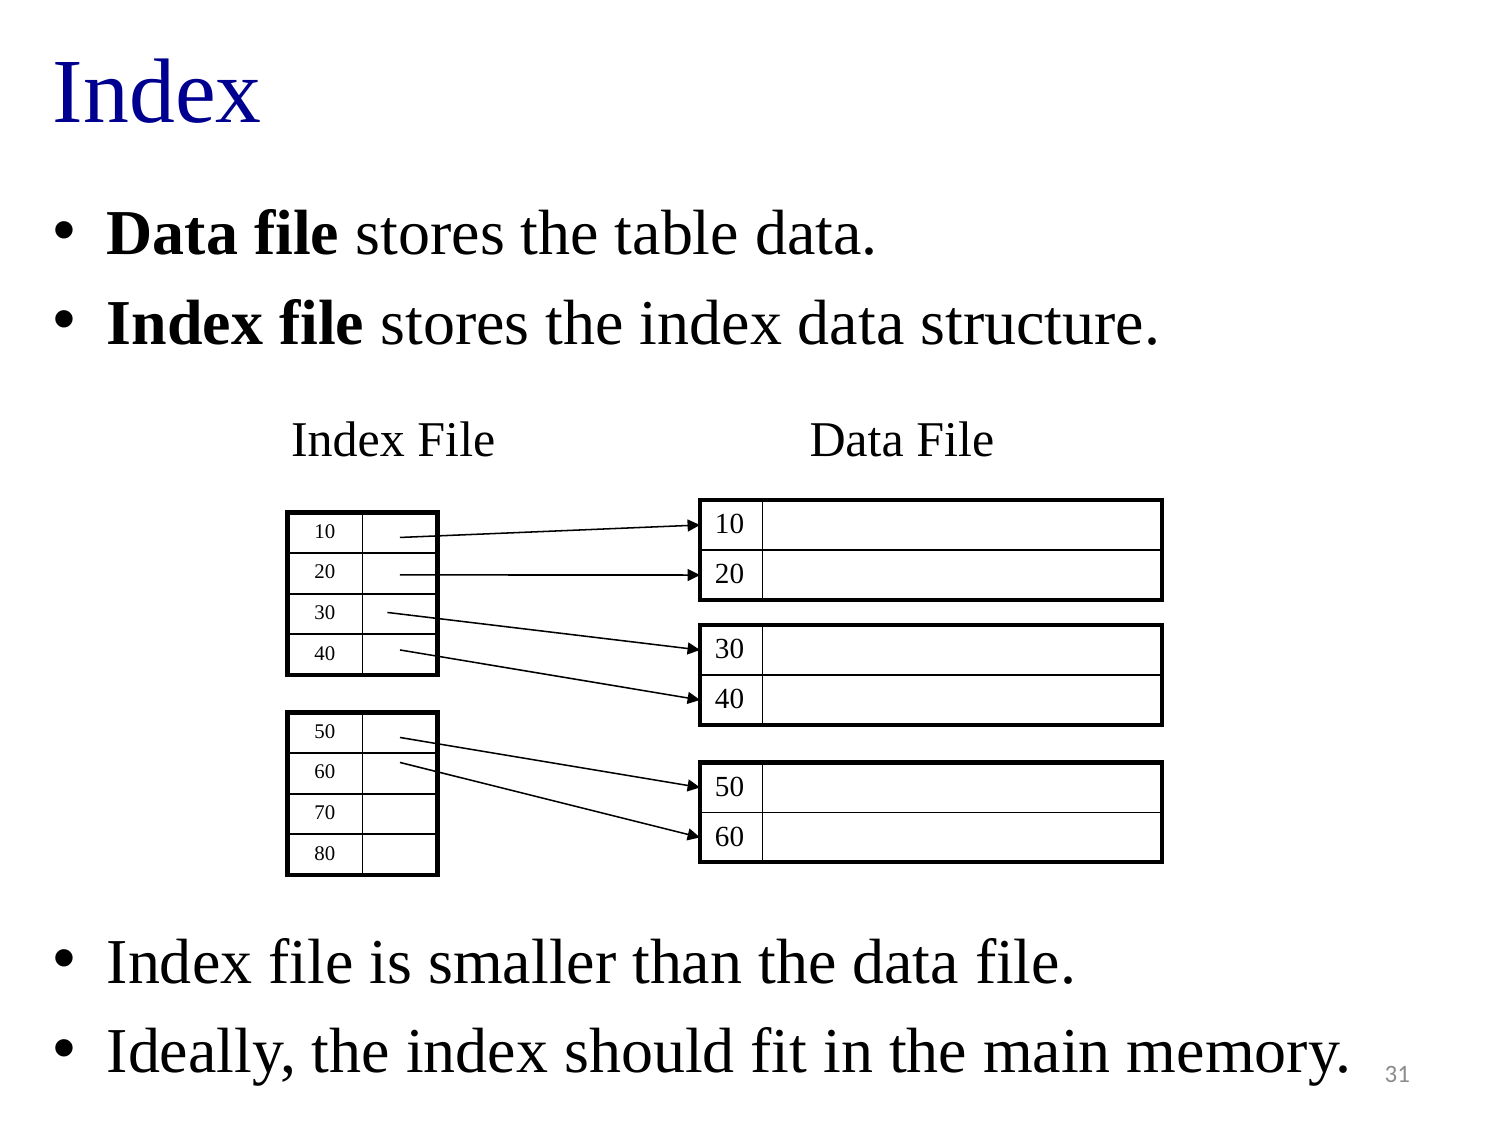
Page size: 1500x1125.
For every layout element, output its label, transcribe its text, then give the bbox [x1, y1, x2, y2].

text_box [399, 762, 700, 841]
text_box [399, 519, 700, 538]
table_cell 20 [290, 554, 362, 593]
text_box [399, 649, 700, 705]
slide_number 31 [1074, 1042, 1425, 1103]
table_cell [363, 795, 435, 833]
table_header [763, 627, 1160, 674]
table_cell 60 [702, 813, 762, 860]
text_box Data File [794, 399, 1022, 474]
table_cell [363, 635, 435, 673]
text_box Index File [276, 399, 511, 474]
text_box [399, 568, 700, 582]
table_cell [763, 813, 1160, 860]
text_box [399, 737, 700, 792]
table_header [363, 515, 435, 552]
table_cell [363, 754, 435, 793]
table_cell [363, 595, 435, 633]
table_header [763, 765, 1160, 812]
list Data file stores the table data. Index file stores the index data structure. Index file is smaller than the data file. Ideally, the index should fit in the main memory. [37, 183, 1470, 1103]
table_cell 40 [290, 635, 362, 673]
table_cell 40 [702, 676, 762, 723]
text_box [387, 612, 700, 655]
table_cell 20 [702, 551, 762, 598]
table_cell 70 [290, 795, 362, 833]
table_cell [363, 835, 435, 873]
table_header [763, 502, 1160, 549]
table_cell 60 [290, 754, 362, 793]
table_cell [363, 554, 435, 593]
table_cell 30 [290, 595, 362, 633]
table_header 30 [702, 627, 762, 674]
table_header 50 [702, 765, 762, 812]
table_cell 80 [290, 835, 362, 873]
title Index [37, 7, 1470, 164]
table_header 50 [290, 715, 362, 752]
table_header 10 [702, 502, 762, 549]
table_cell [763, 676, 1160, 723]
table_header [363, 715, 435, 752]
table_cell [763, 551, 1160, 598]
table_header 10 [290, 515, 362, 552]
